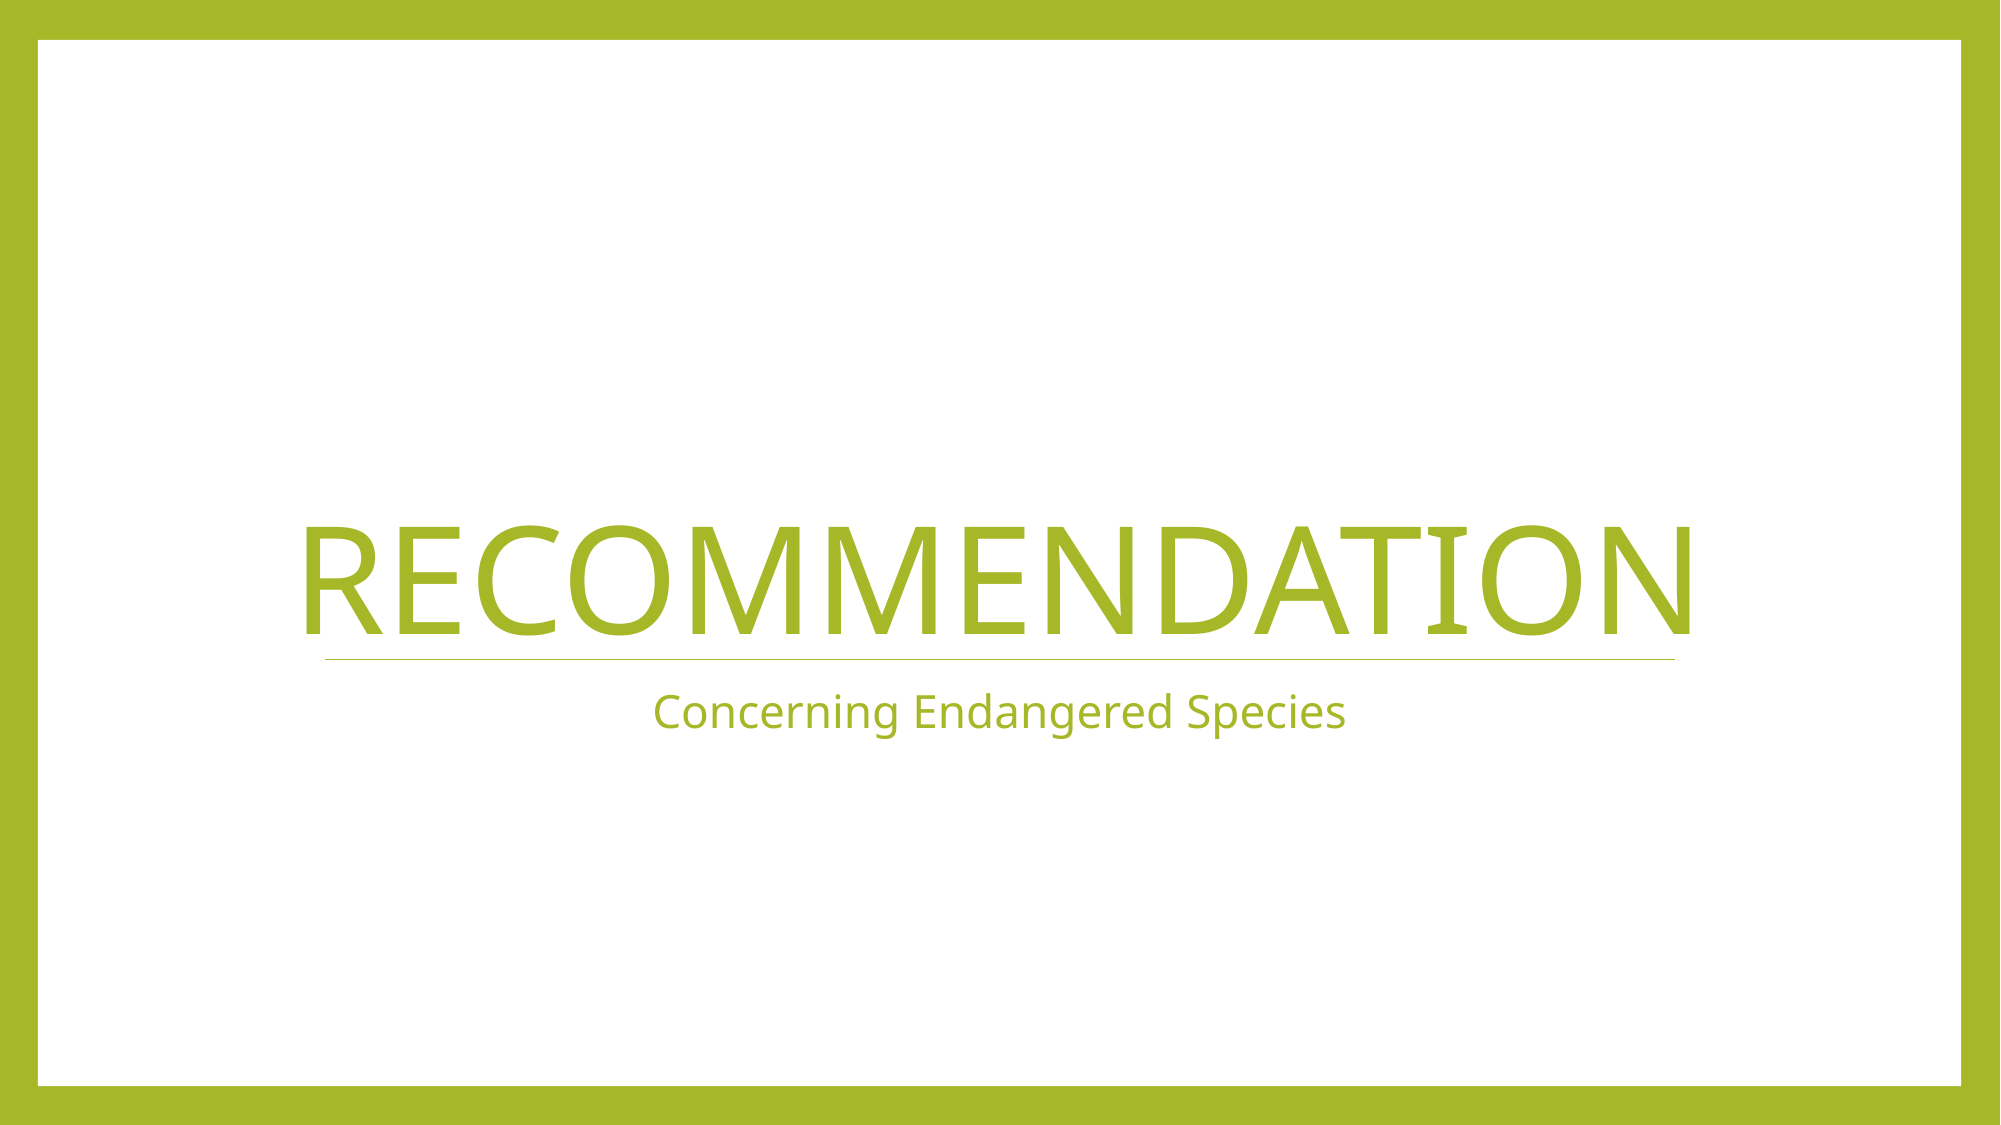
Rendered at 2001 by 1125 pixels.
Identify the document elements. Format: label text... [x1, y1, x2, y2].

title Recommendation [181, 192, 1817, 673]
list Concerning Endangered Species [280, 681, 1719, 906]
